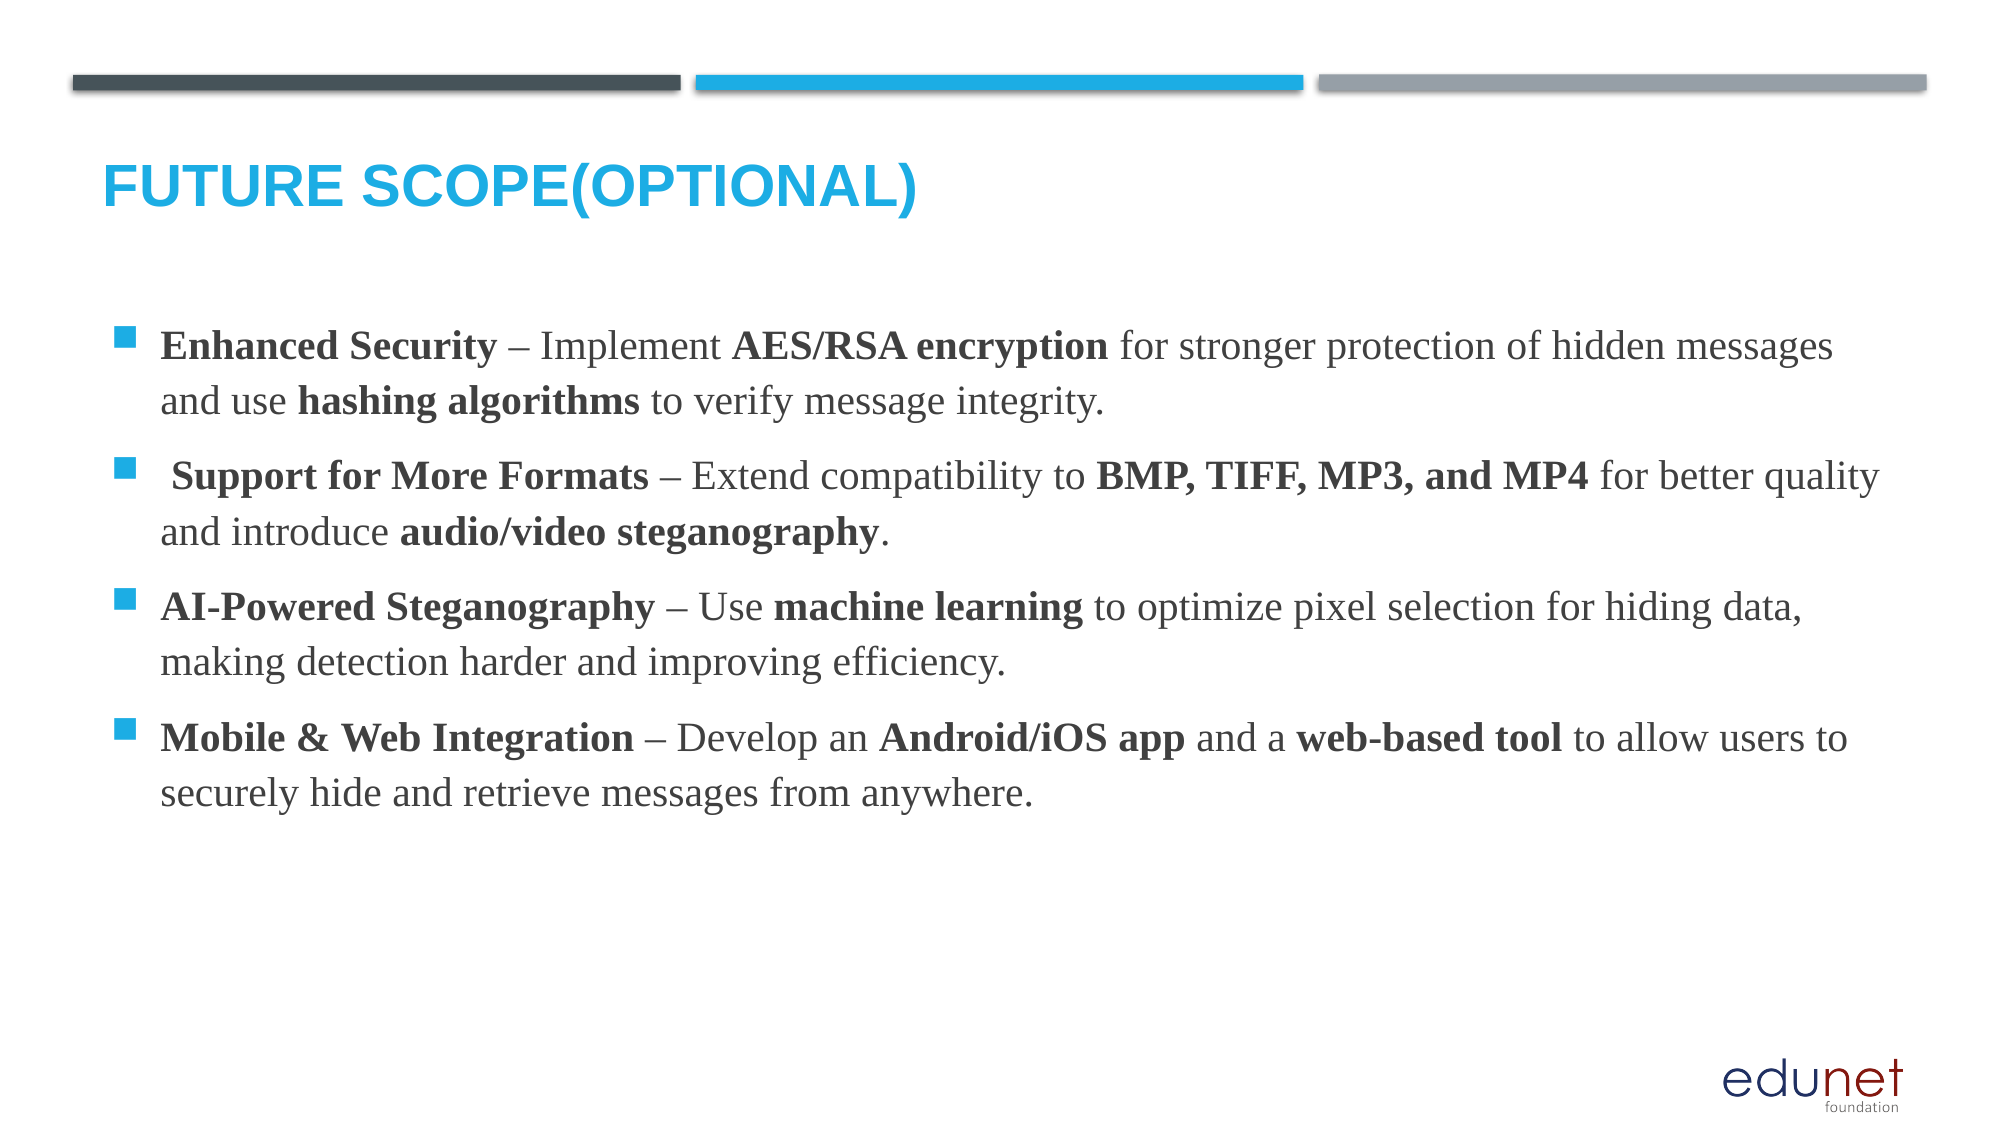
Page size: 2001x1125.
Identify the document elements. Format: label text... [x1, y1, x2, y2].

picture [1719, 1056, 1905, 1116]
text_box Future scope(optional) [87, 138, 1898, 226]
list Enhanced Security – Implement AES/RSA encryption for stronger protection of hidden messages and use hashing algorithms to verify message integrity. Support for More Formats – Extend compatibility to BMP, TIFF, MP3, and MP4 for better quality and introduce audio/video steganography. AI-Powered Steganography – Use machine learning to optimize pixel selection for hiding data, making detection harder and improving efficiency. Mobile & Web Integration – Develop an Android/iOS app and a web-based tool to allow users to securely hide and retrieve messages from anywhere. [95, 213, 1905, 981]
